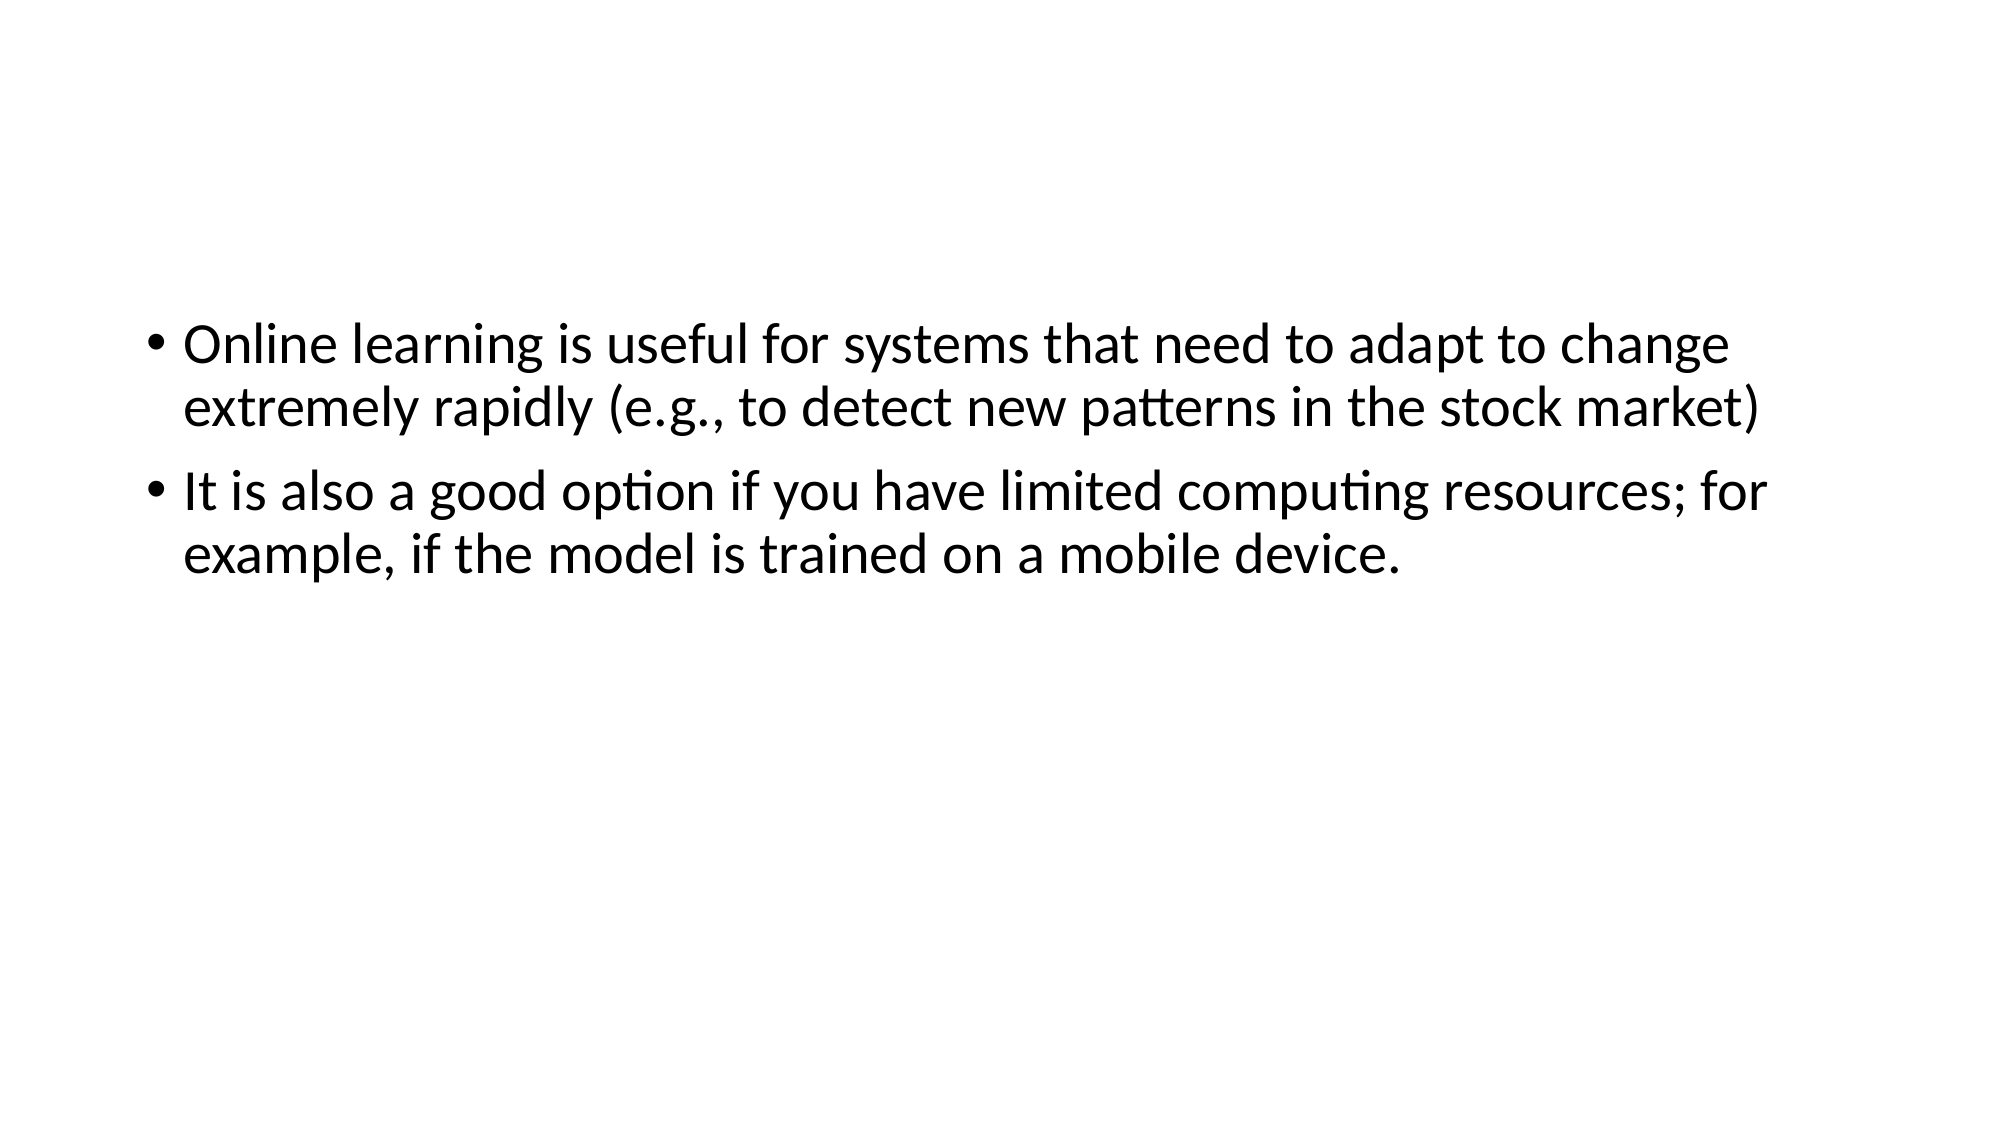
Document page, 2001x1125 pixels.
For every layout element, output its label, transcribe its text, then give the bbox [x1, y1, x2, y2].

list Online learning is useful for systems that need to adapt to change extremely rapidly (e.g., to detect new patterns in the stock market) It is also a good option if you have limited computing resources; for example, if the model is trained on a mobile device. [131, 305, 1856, 1020]
